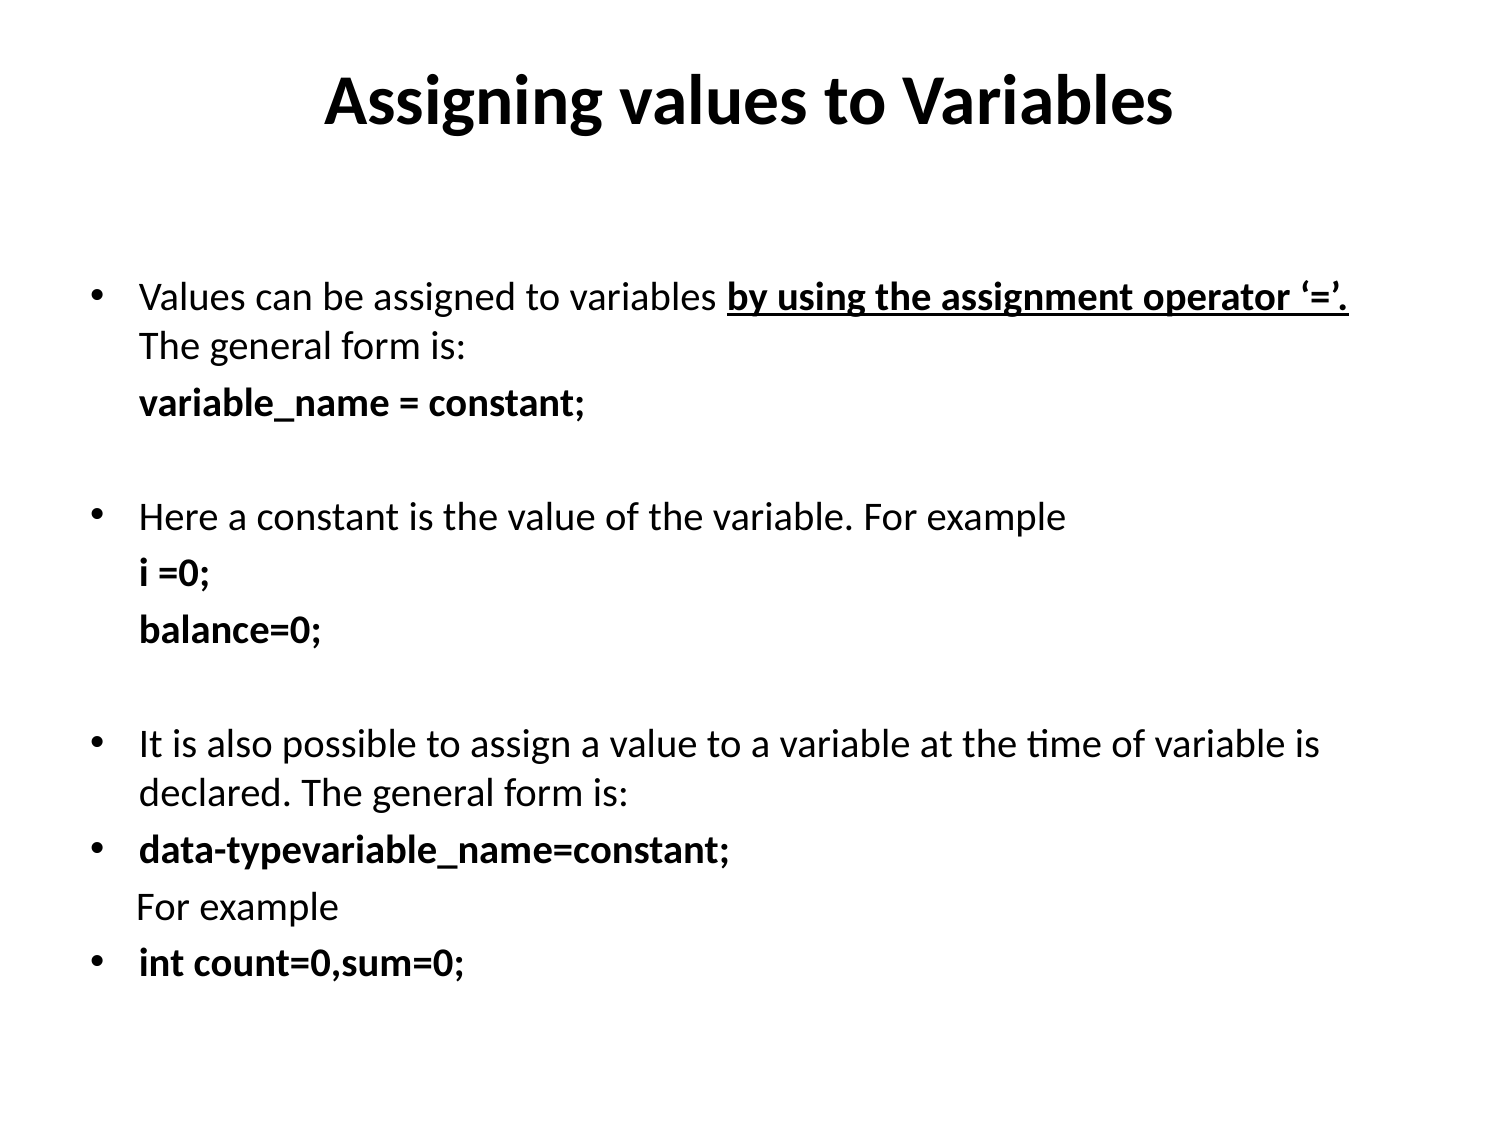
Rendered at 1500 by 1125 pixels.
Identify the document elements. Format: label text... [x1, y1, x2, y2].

title Assigning values to Variables [75, 45, 1425, 233]
list Values can be assigned to variables by using the assignment operator ‘=’. The general form is: variable_name = constant; Here a constant is the value of the variable. For example i =0; balance=0; It is also possible to assign a value to a variable at the time of variable is declared. The general form is: data-typevariable_name=constant; For example int count=0,sum=0; [75, 262, 1425, 1005]
